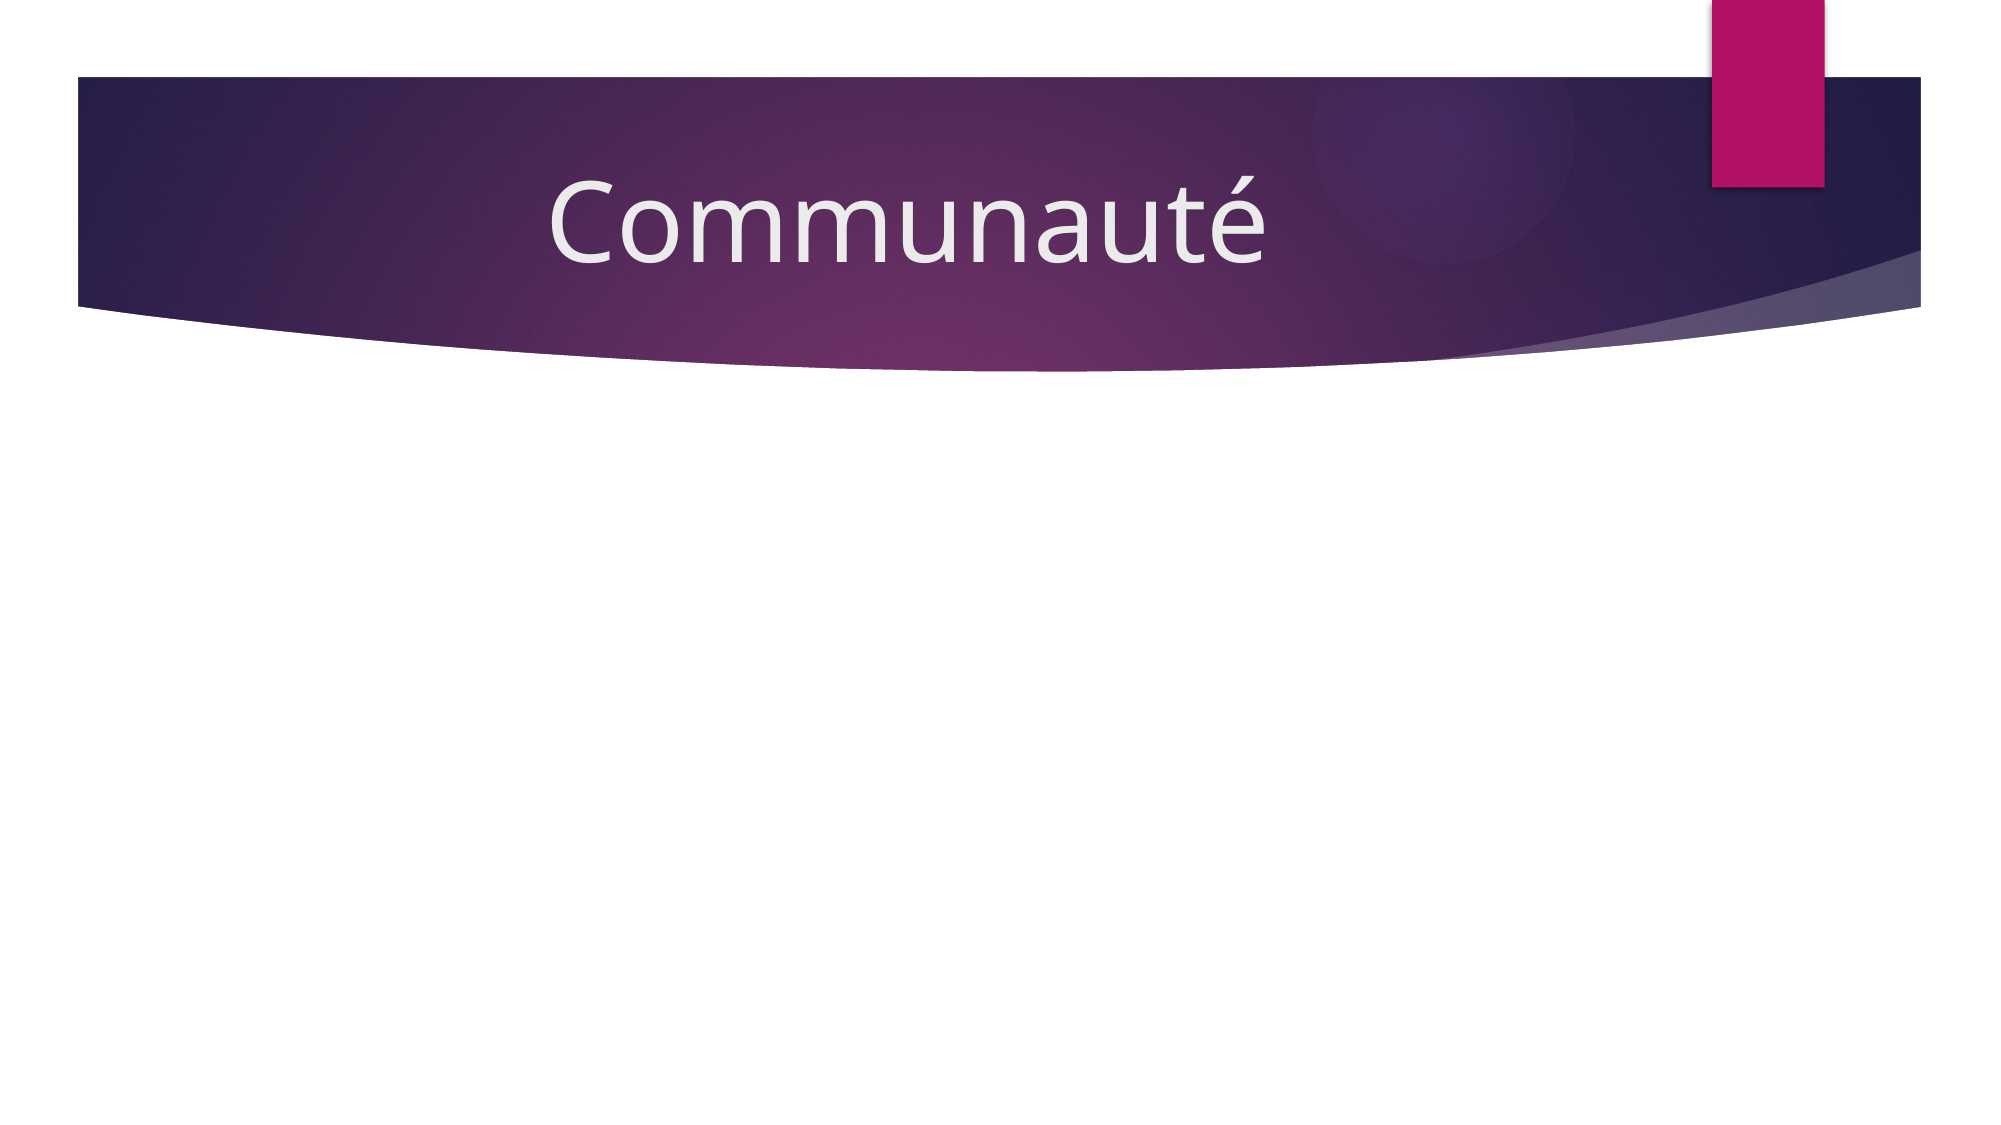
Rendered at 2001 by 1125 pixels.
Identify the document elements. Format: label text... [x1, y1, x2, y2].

title Communauté [189, 159, 1627, 276]
